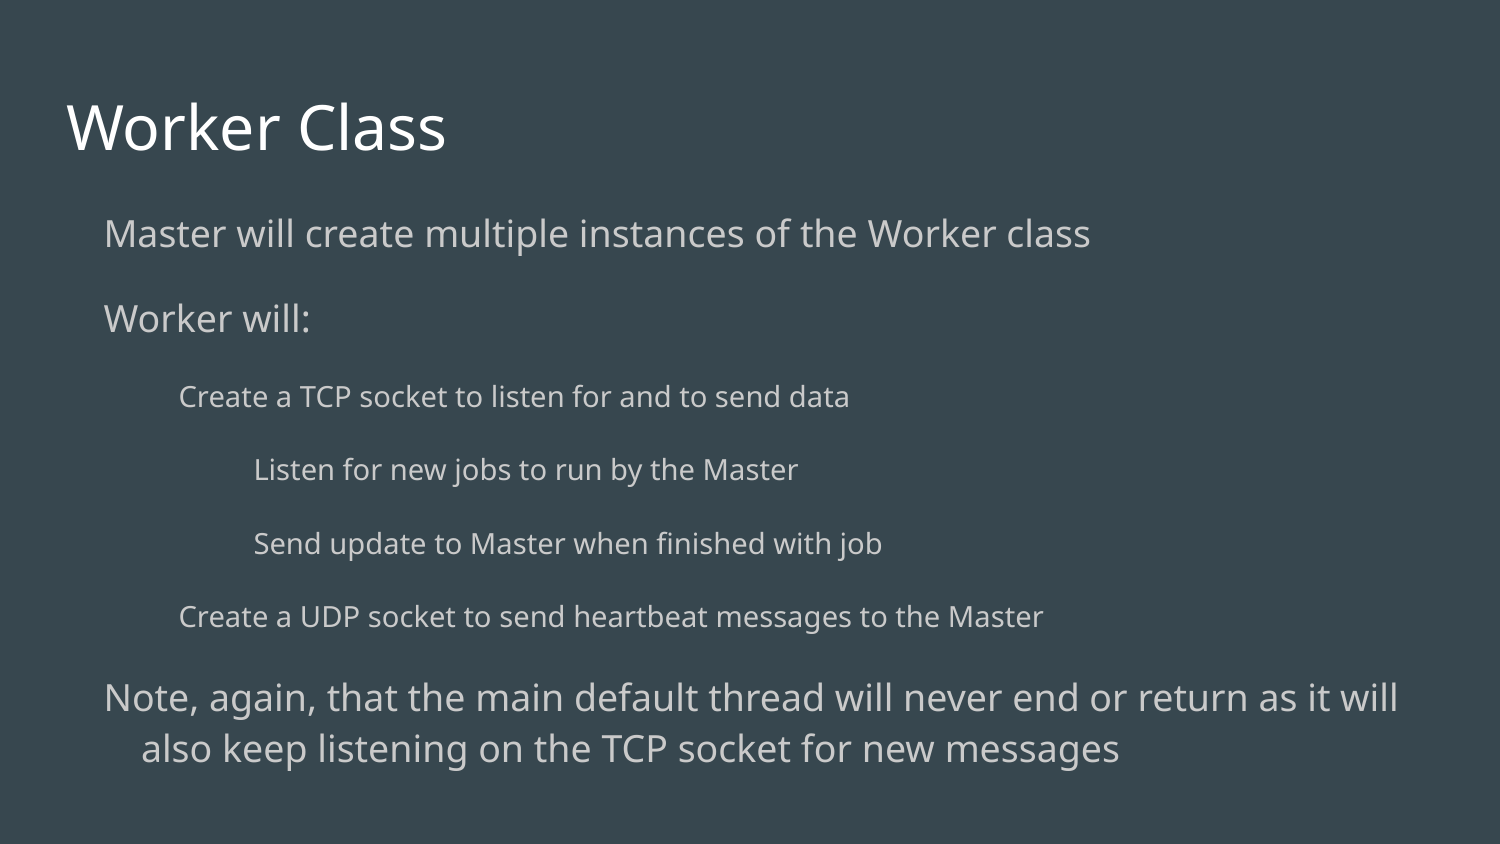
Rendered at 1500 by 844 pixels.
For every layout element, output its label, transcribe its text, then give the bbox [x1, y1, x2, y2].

title Worker Class [51, 72, 1449, 167]
list Master will create multiple instances of the Worker class Worker will: Create a TCP socket to listen for and to send data Listen for new jobs to run by the Master Send update to Master when finished with job Create a UDP socket to send heartbeat messages to the Master Note, again, that the main default thread will never end or return as it will also keep listening on the TCP socket for new messages [51, 187, 1449, 750]
